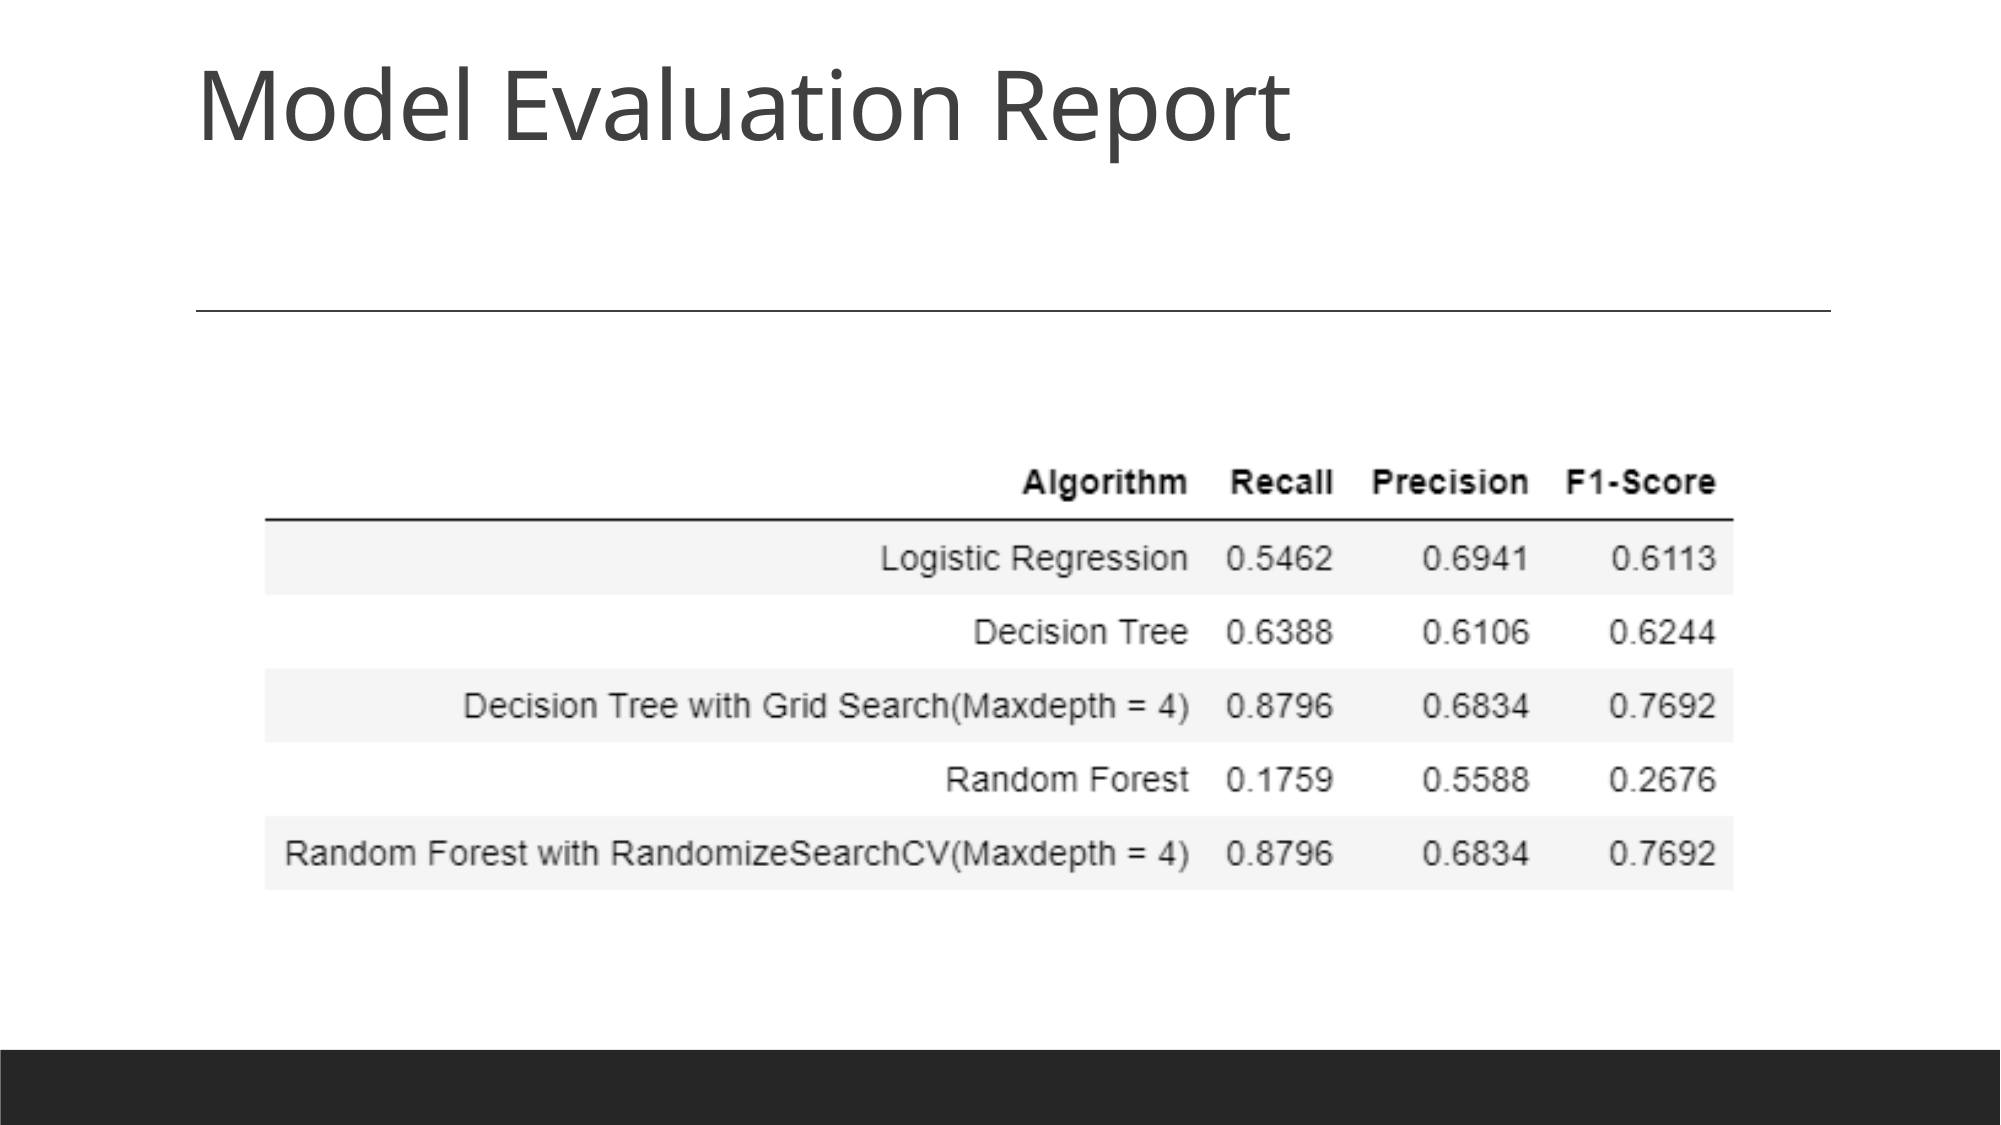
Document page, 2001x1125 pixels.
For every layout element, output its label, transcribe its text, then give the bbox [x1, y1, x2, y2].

picture [179, 383, 1831, 925]
title Model Evaluation Report [180, 47, 1830, 285]
